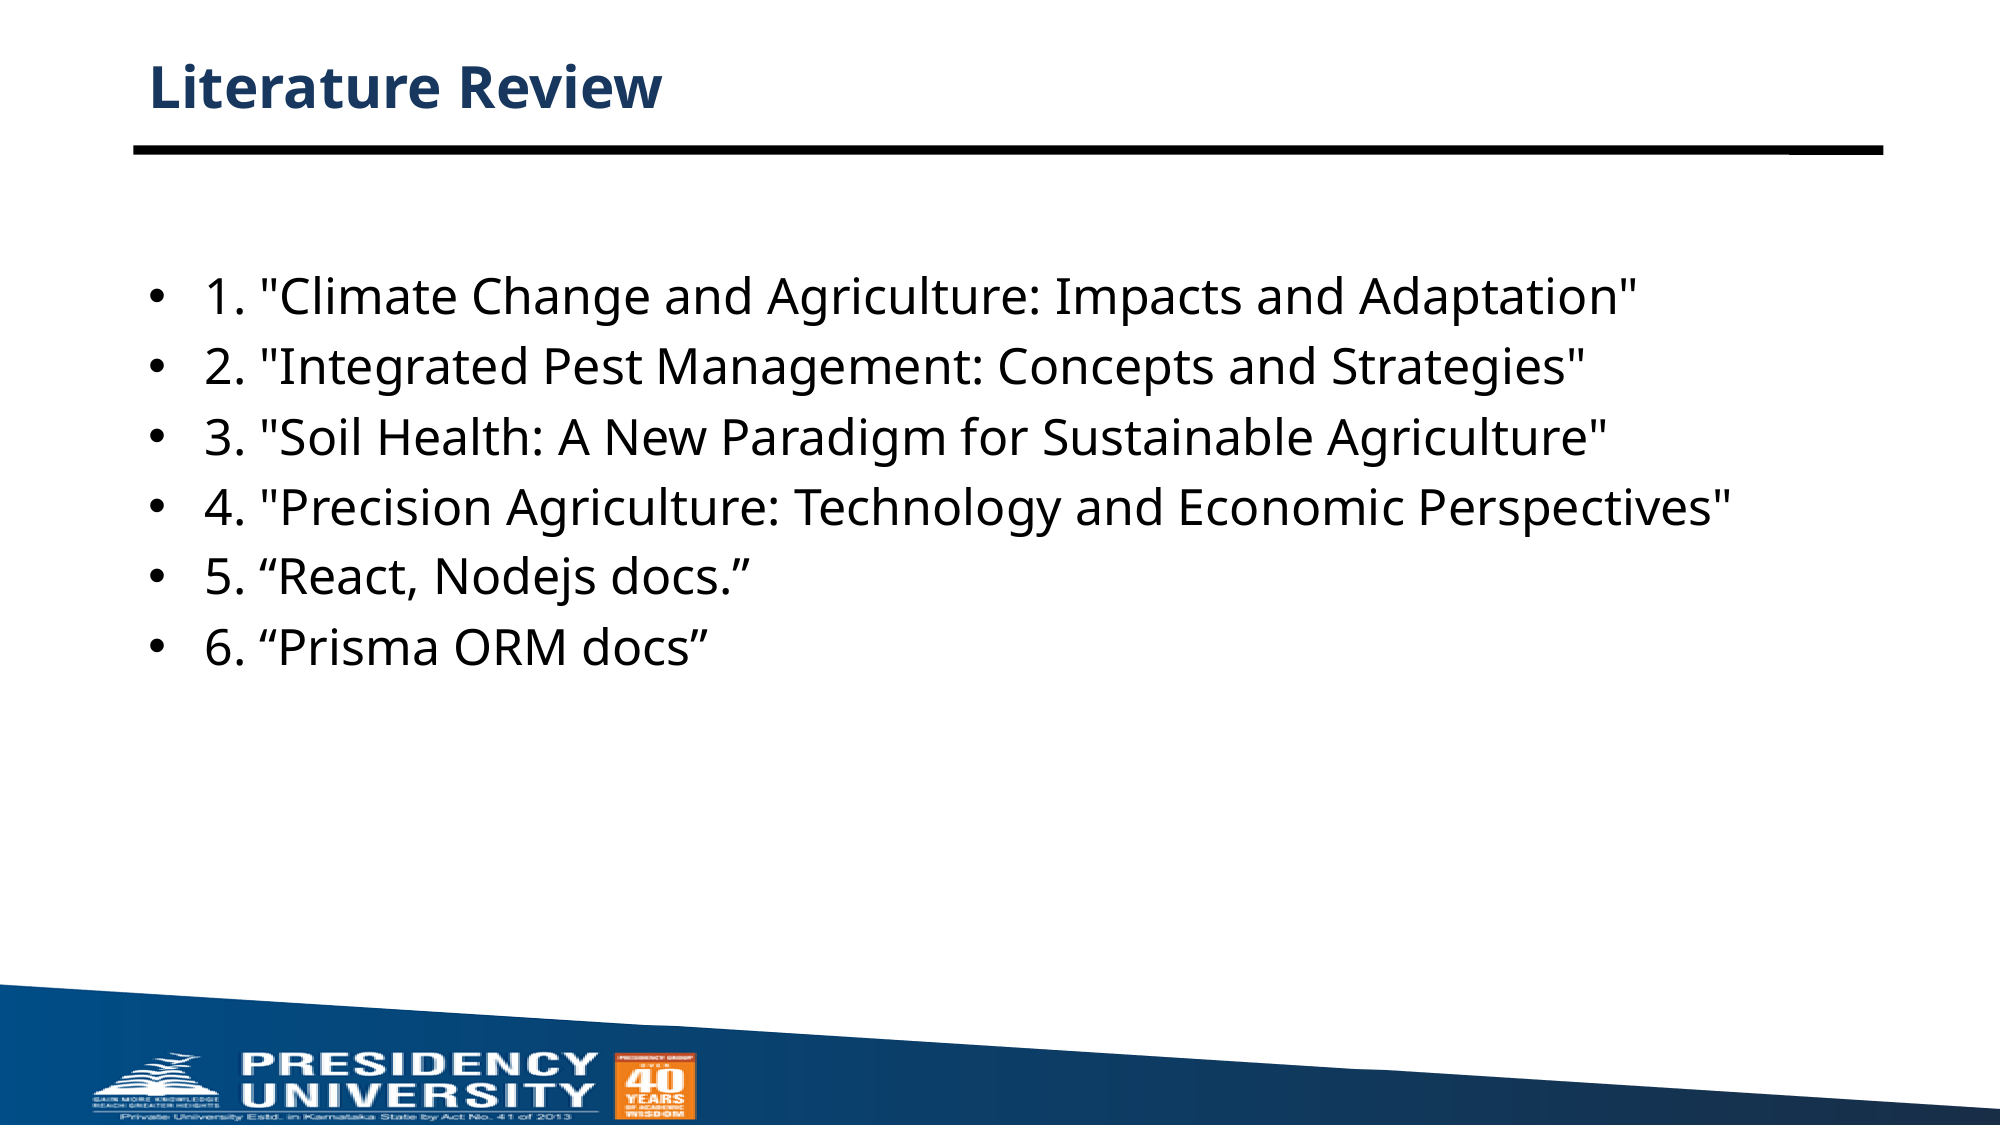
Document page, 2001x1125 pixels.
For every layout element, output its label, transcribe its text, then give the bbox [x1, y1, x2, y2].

title Literature Review [133, 45, 1884, 125]
list 1. "Climate Change and Agriculture: Impacts and Adaptation" 2. "Integrated Pest Management: Concepts and Strategies" 3. "Soil Health: A New Paradigm for Sustainable Agriculture" 4. "Precision Agriculture: Technology and Economic Perspectives" 5. “React, Nodejs docs.” 6. “Prisma ORM docs” [133, 187, 1884, 1000]
picture [0, 982, 2000, 1125]
